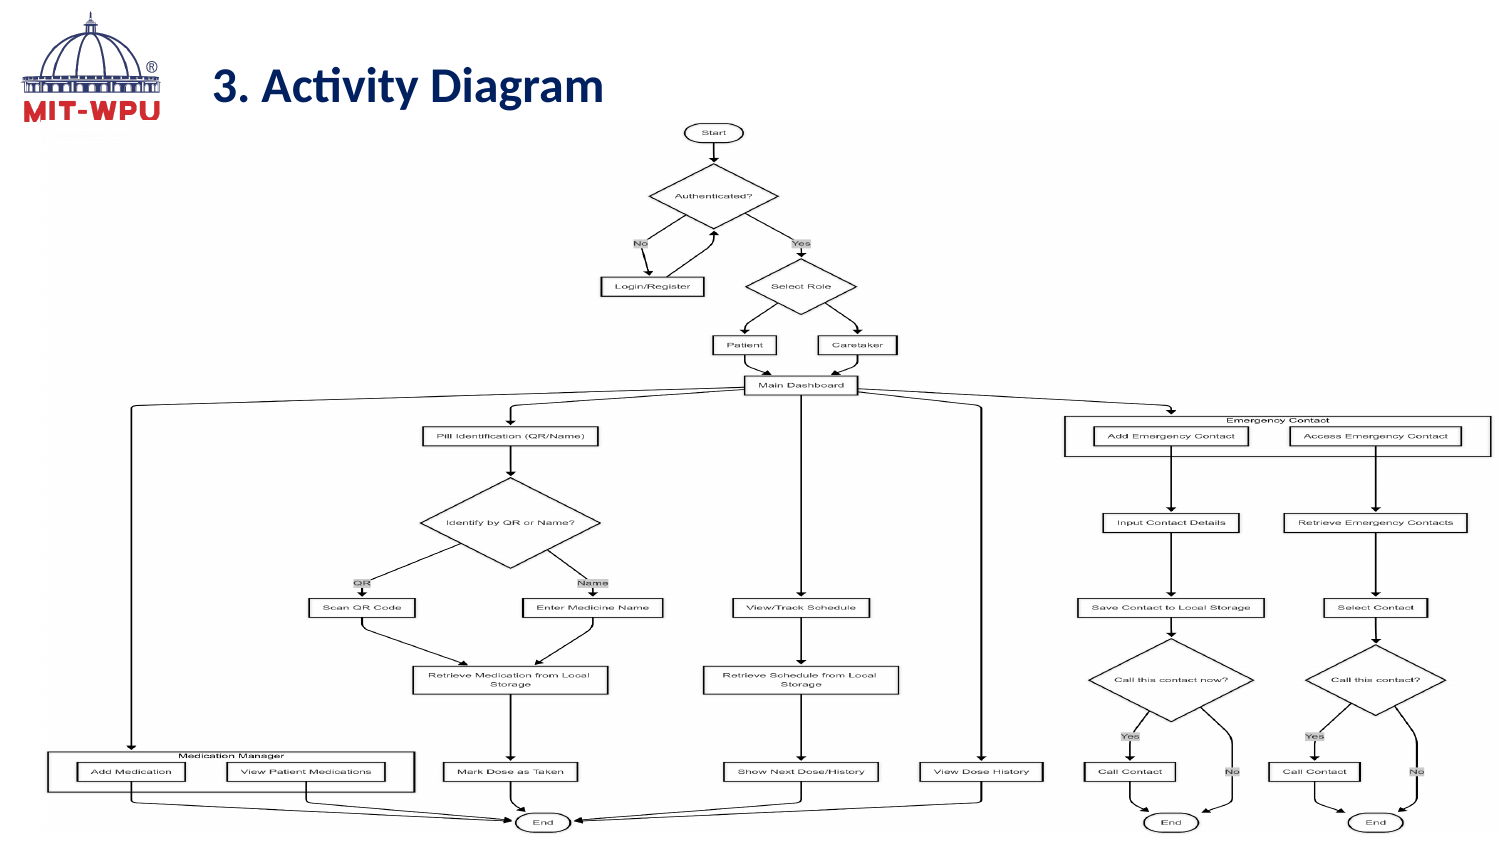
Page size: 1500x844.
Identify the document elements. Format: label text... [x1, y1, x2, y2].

picture [20, 11, 1500, 837]
text_box 3. Activity Diagram [196, 44, 947, 118]
